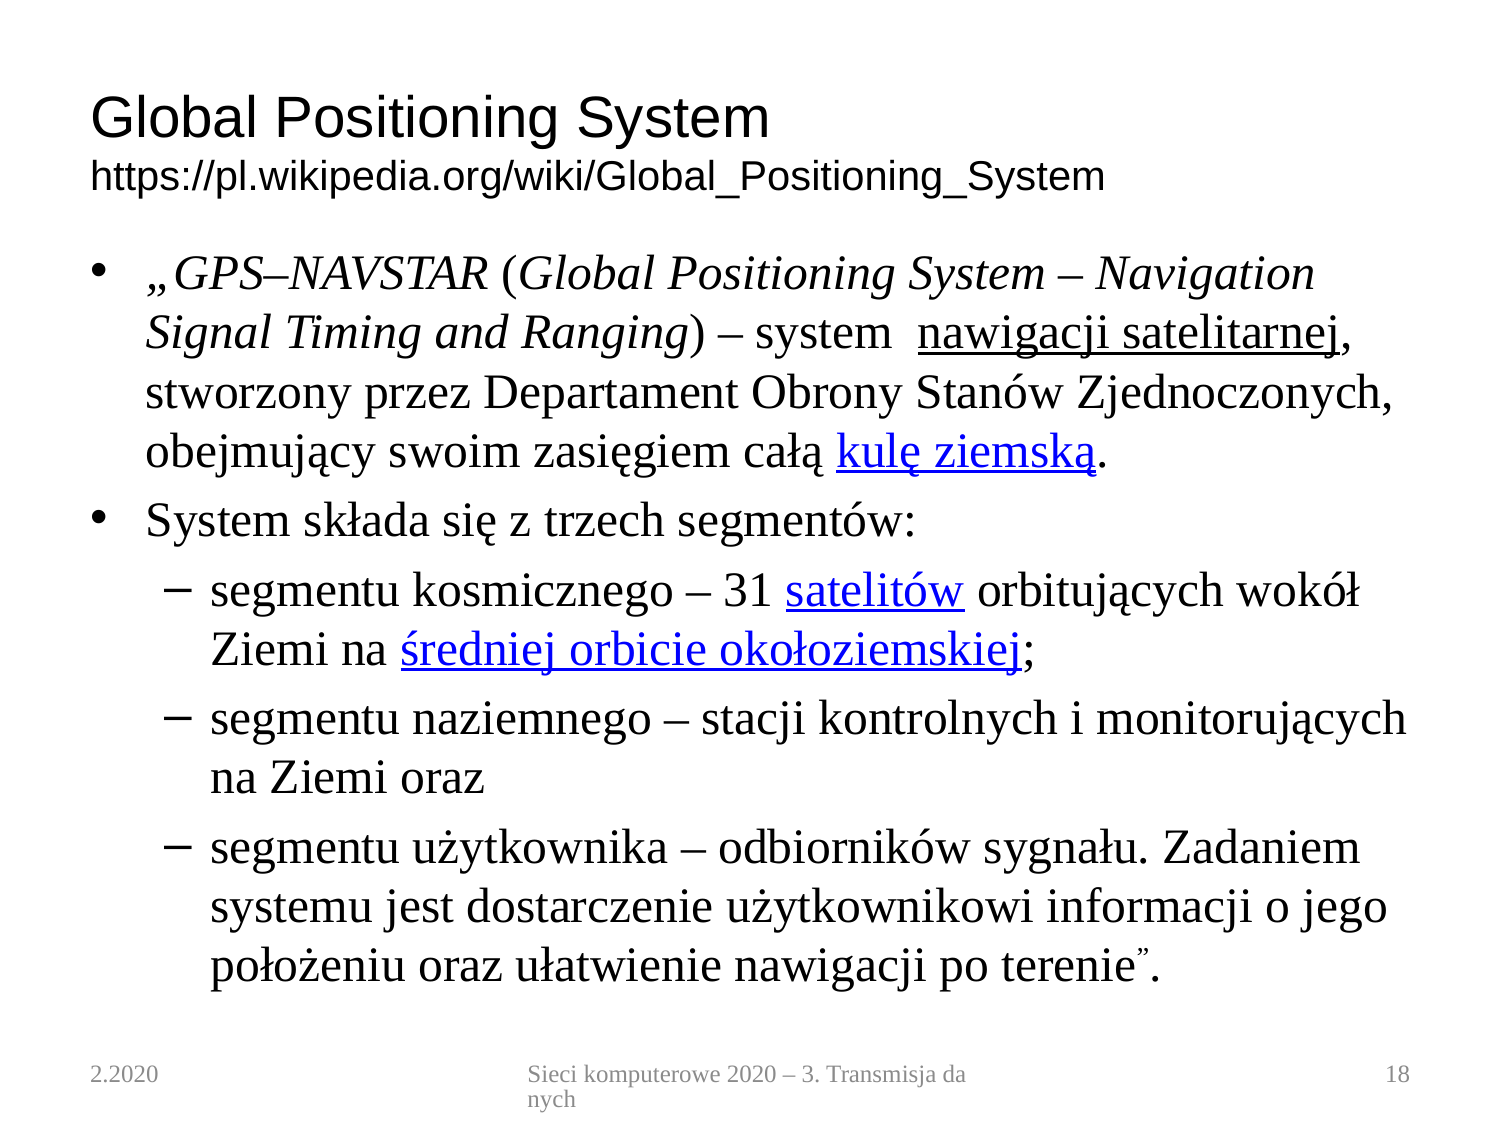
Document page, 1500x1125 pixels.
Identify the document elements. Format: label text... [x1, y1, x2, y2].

list „GPS–NAVSTAR (Global Positioning System – Navigation Signal Timing and Ranging) – system nawigacji satelitarnej, stworzony przez Departament Obrony Stanów Zjednoczonych, obejmujący swoim zasięgiem całą kulę ziemską. System składa się z trzech segmentów: segmentu kosmicznego – 31 satelitów orbitujących wokół Ziemi na średniej orbicie okołoziemskiej; segmentu naziemnego – stacji kontrolnych i monitorujących na Ziemi oraz segmentu użytkownika – odbiorników sygnału. Zadaniem systemu jest dostarczenie użytkownikowi informacji o jego położeniu oraz ułatwienie nawigacji po terenie”. [75, 232, 1425, 1005]
slide_number 18 [1074, 1042, 1425, 1103]
title Global Positioning System https://pl.wikipedia.org/wiki/Global_Positioning_System [75, 45, 1425, 232]
footer Sieci komputerowe 2020 – 3. Transmisja danych [512, 1042, 988, 1103]
slide_number 2.2020 [75, 1042, 425, 1103]
